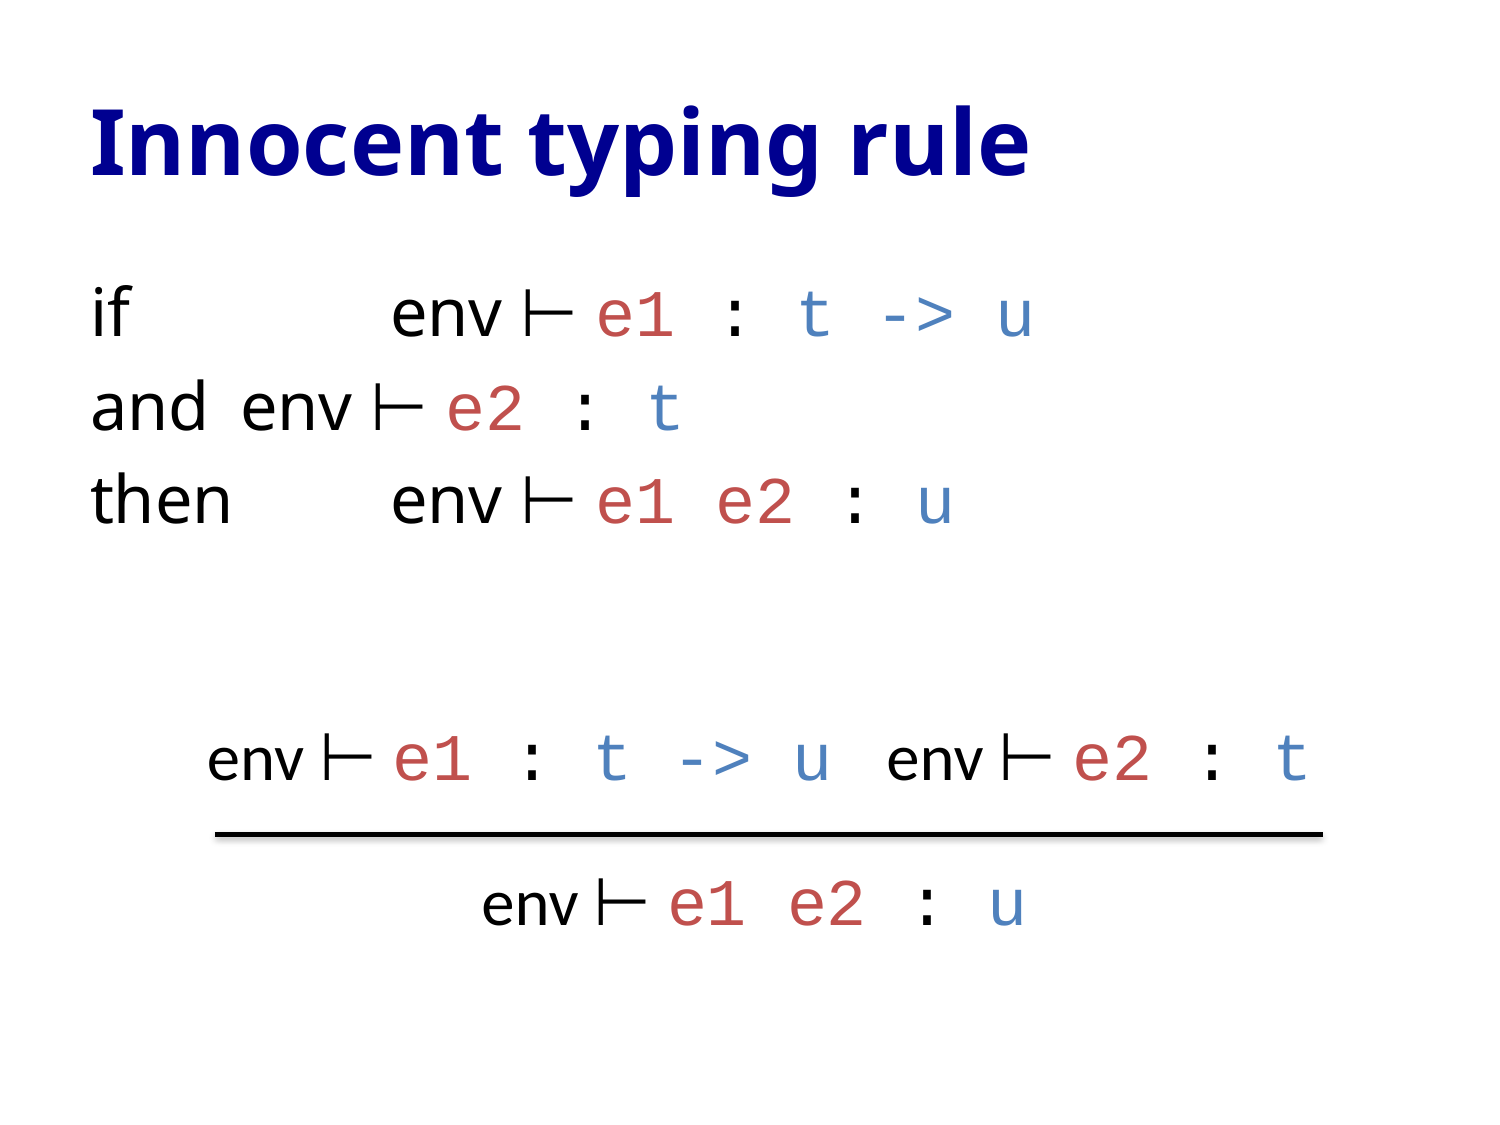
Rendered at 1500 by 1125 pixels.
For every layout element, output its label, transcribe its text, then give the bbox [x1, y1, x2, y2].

list if env ⊢ e1 : t -> u and env ⊢ e2 : t then env ⊢ e1 e2 : u [75, 262, 1425, 1005]
title Innocent typing rule [75, 45, 1425, 233]
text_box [194, 706, 1324, 948]
